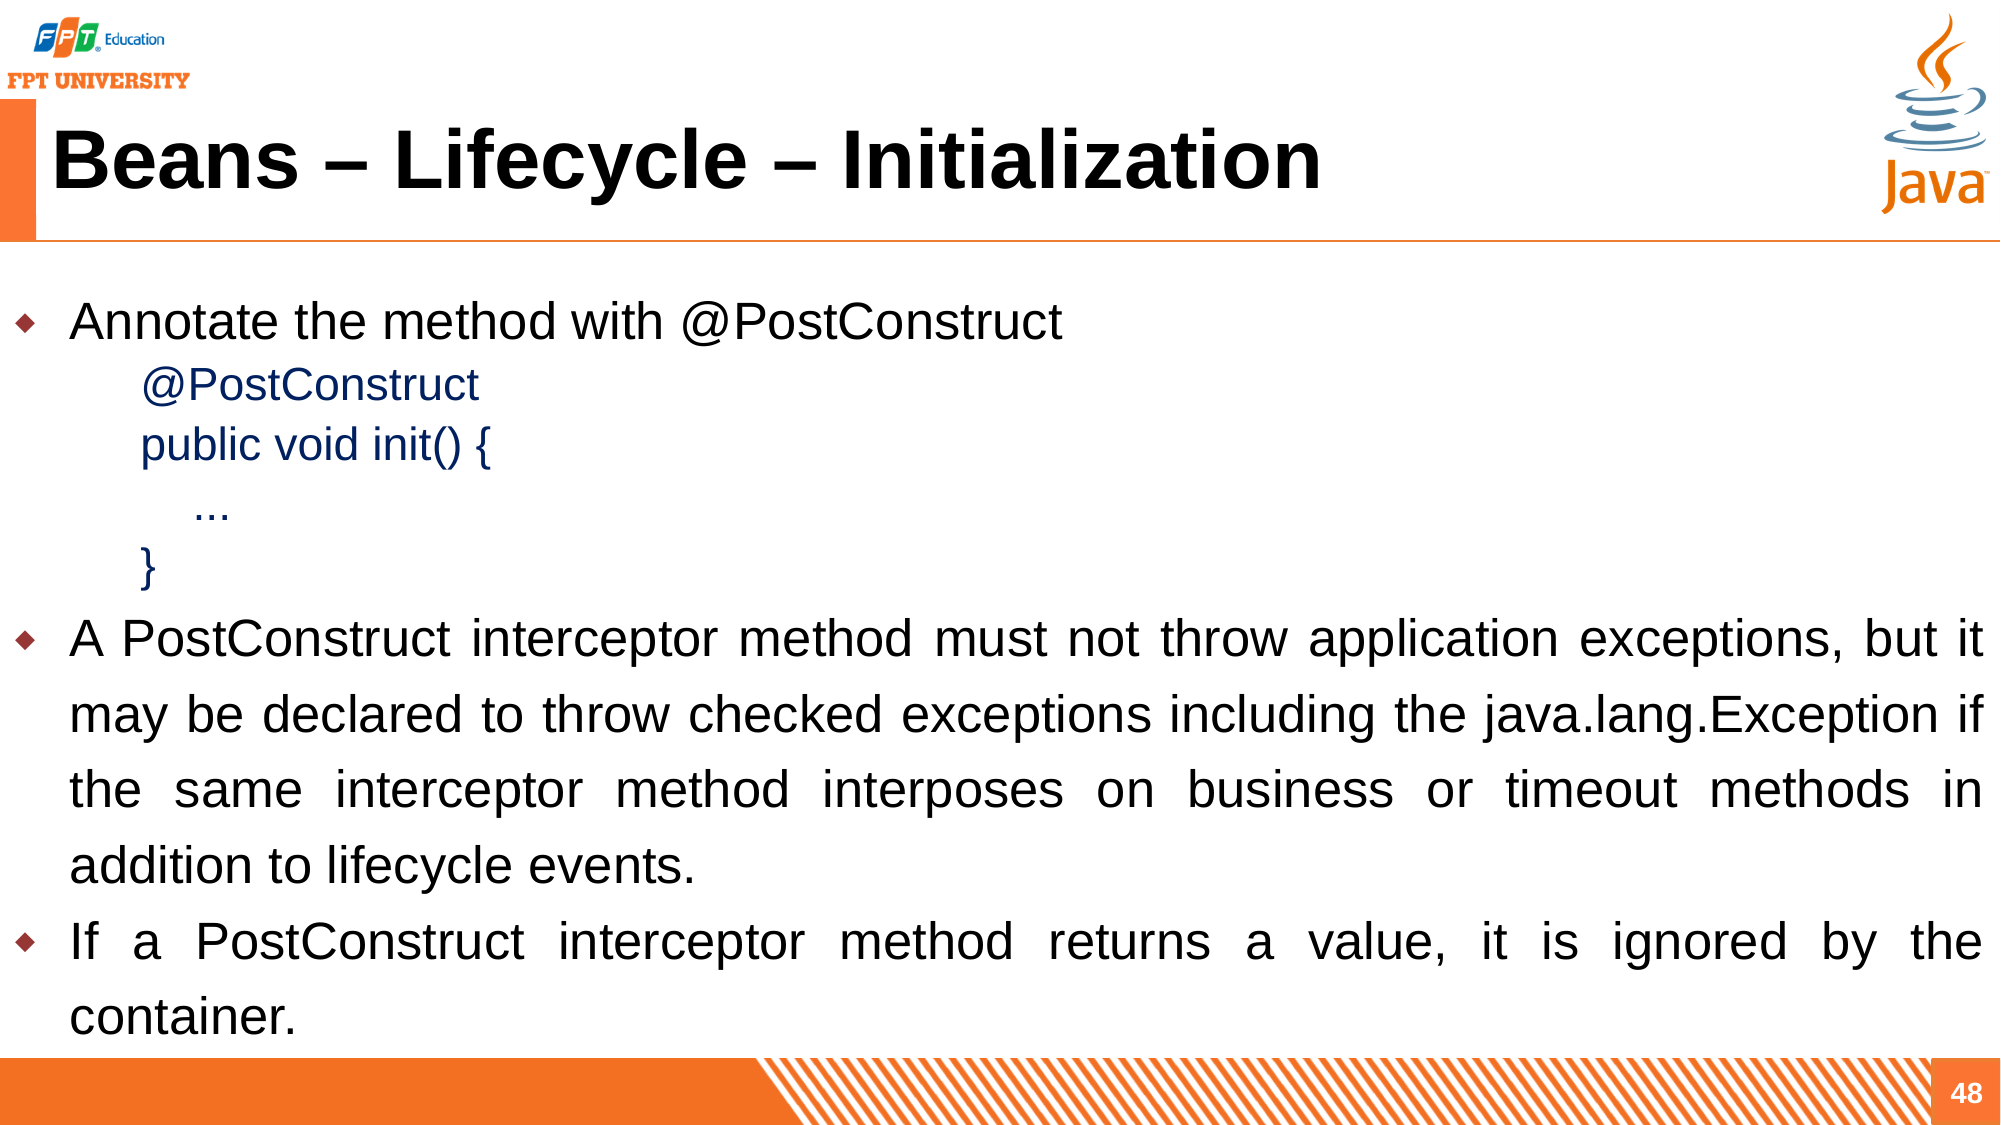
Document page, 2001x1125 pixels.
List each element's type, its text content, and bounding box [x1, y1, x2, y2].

picture [0, 2, 197, 99]
picture [0, 1058, 1934, 1125]
title Beans – Lifecycle – Initialization [36, 108, 1869, 215]
list Annotate the method with @PostConstruct @PostConstruct public void init() { ... } A PostConstruct interceptor method must not throw application exceptions, but it may be declared to throw checked exceptions including the java.lang.Exception if the same interceptor method interposes on business or timeout methods in addition to lifecycle events. If a PostConstruct interceptor method returns a value, it is ignored by the container. [0, 266, 2000, 1057]
picture [1868, 4, 2000, 226]
slide_number 48 [1933, 1059, 2000, 1124]
